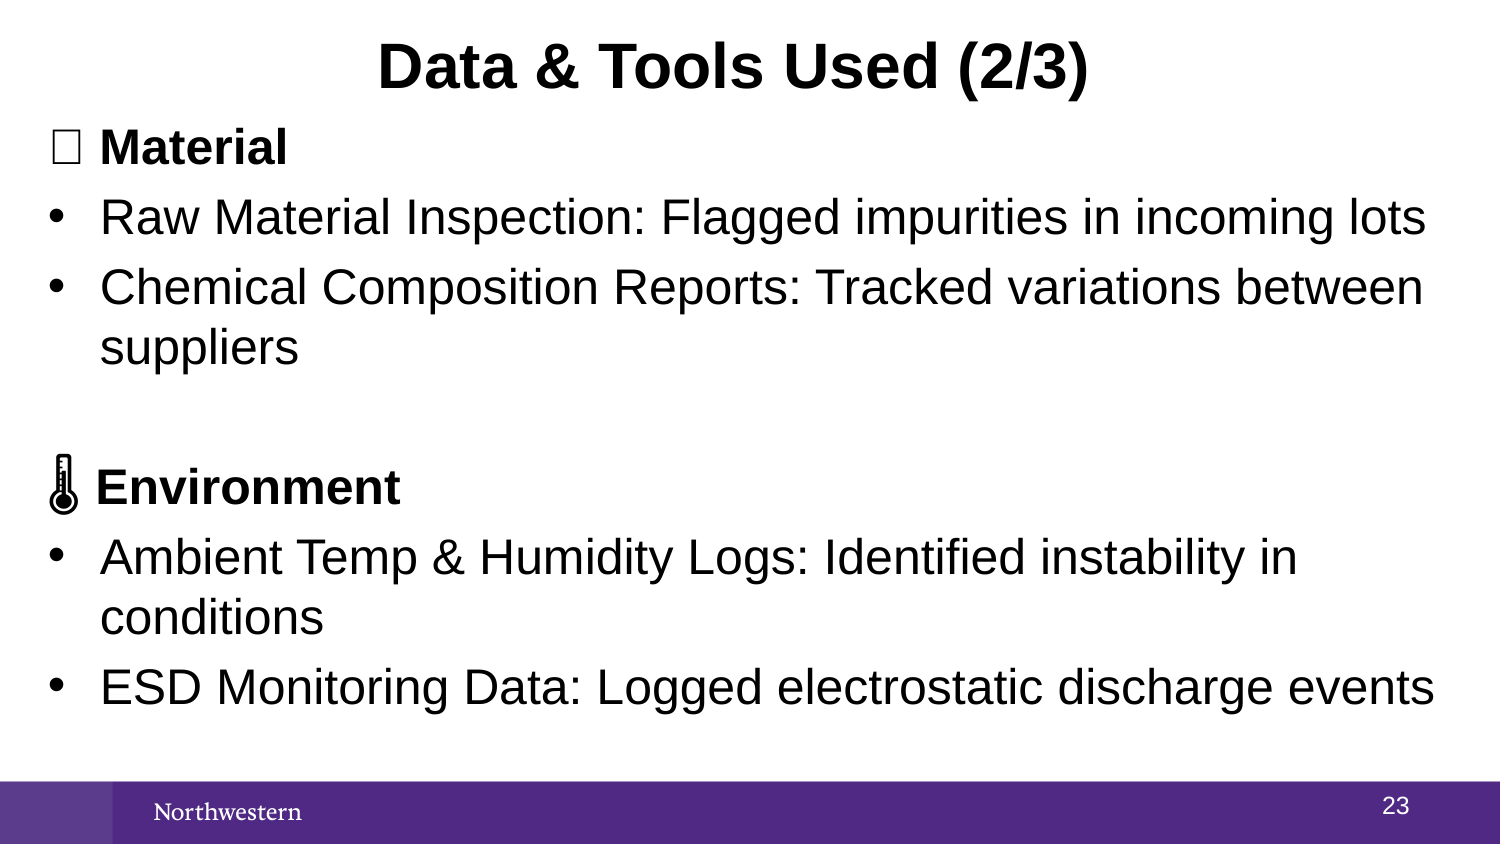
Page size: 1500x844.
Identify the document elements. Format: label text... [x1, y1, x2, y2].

title Data & Tools Used (2/3) [69, 16, 1399, 107]
list 🧪 Material Raw Material Inspection: Flagged impurities in incoming lots Chemical Composition Reports: Tracked variations between suppliers 🌡️ Environment Ambient Temp & Humidity Logs: Identified instability in conditions ESD Monitoring Data: Logged electrostatic discharge events [32, 107, 1472, 782]
slide_number 22 [1074, 782, 1425, 827]
picture [0, 0, 1500, 844]
